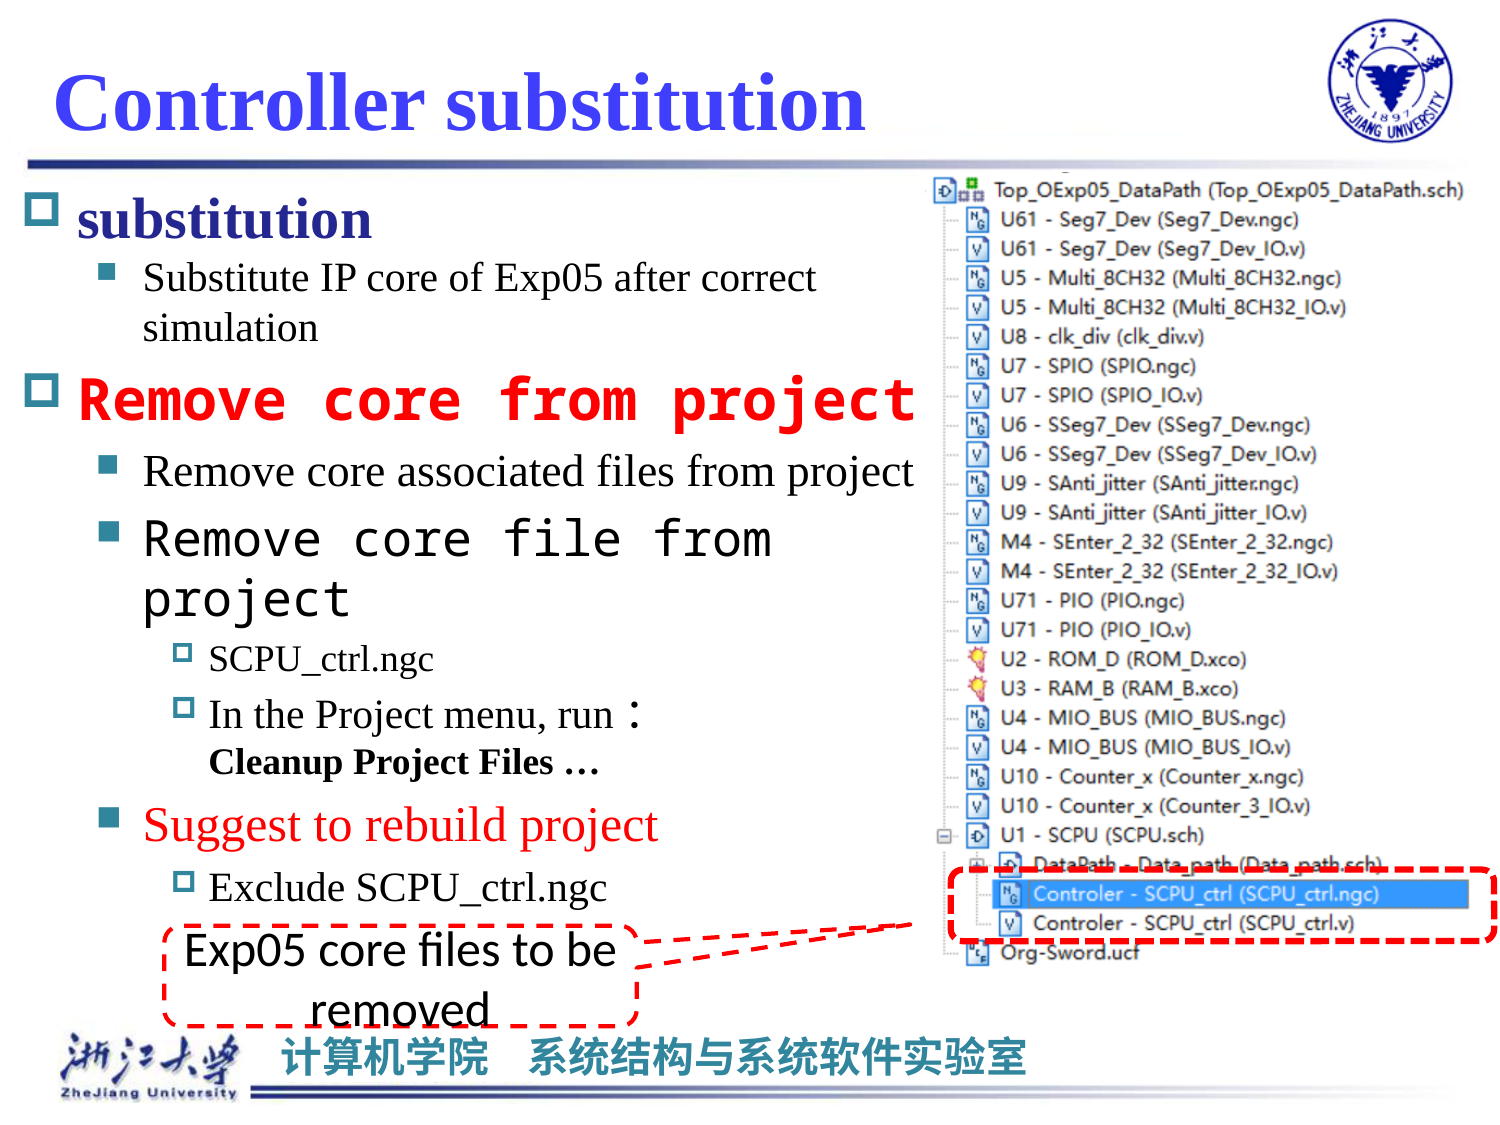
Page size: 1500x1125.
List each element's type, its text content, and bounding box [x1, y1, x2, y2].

list substitution Substitute IP core of Exp05 after correct simulation Remove core from project Remove core associated files from project Remove core file from project SCPU_ctrl.ngc In the Project menu, run： Cleanup Project Files … Suggest to rebuild project Exclude SCPU_ctrl.ngc [5, 172, 924, 752]
title Controller substitution [37, 19, 1329, 172]
text_box Exp05 core files to be removed [162, 922, 913, 1029]
picture [7, 0, 1495, 1125]
